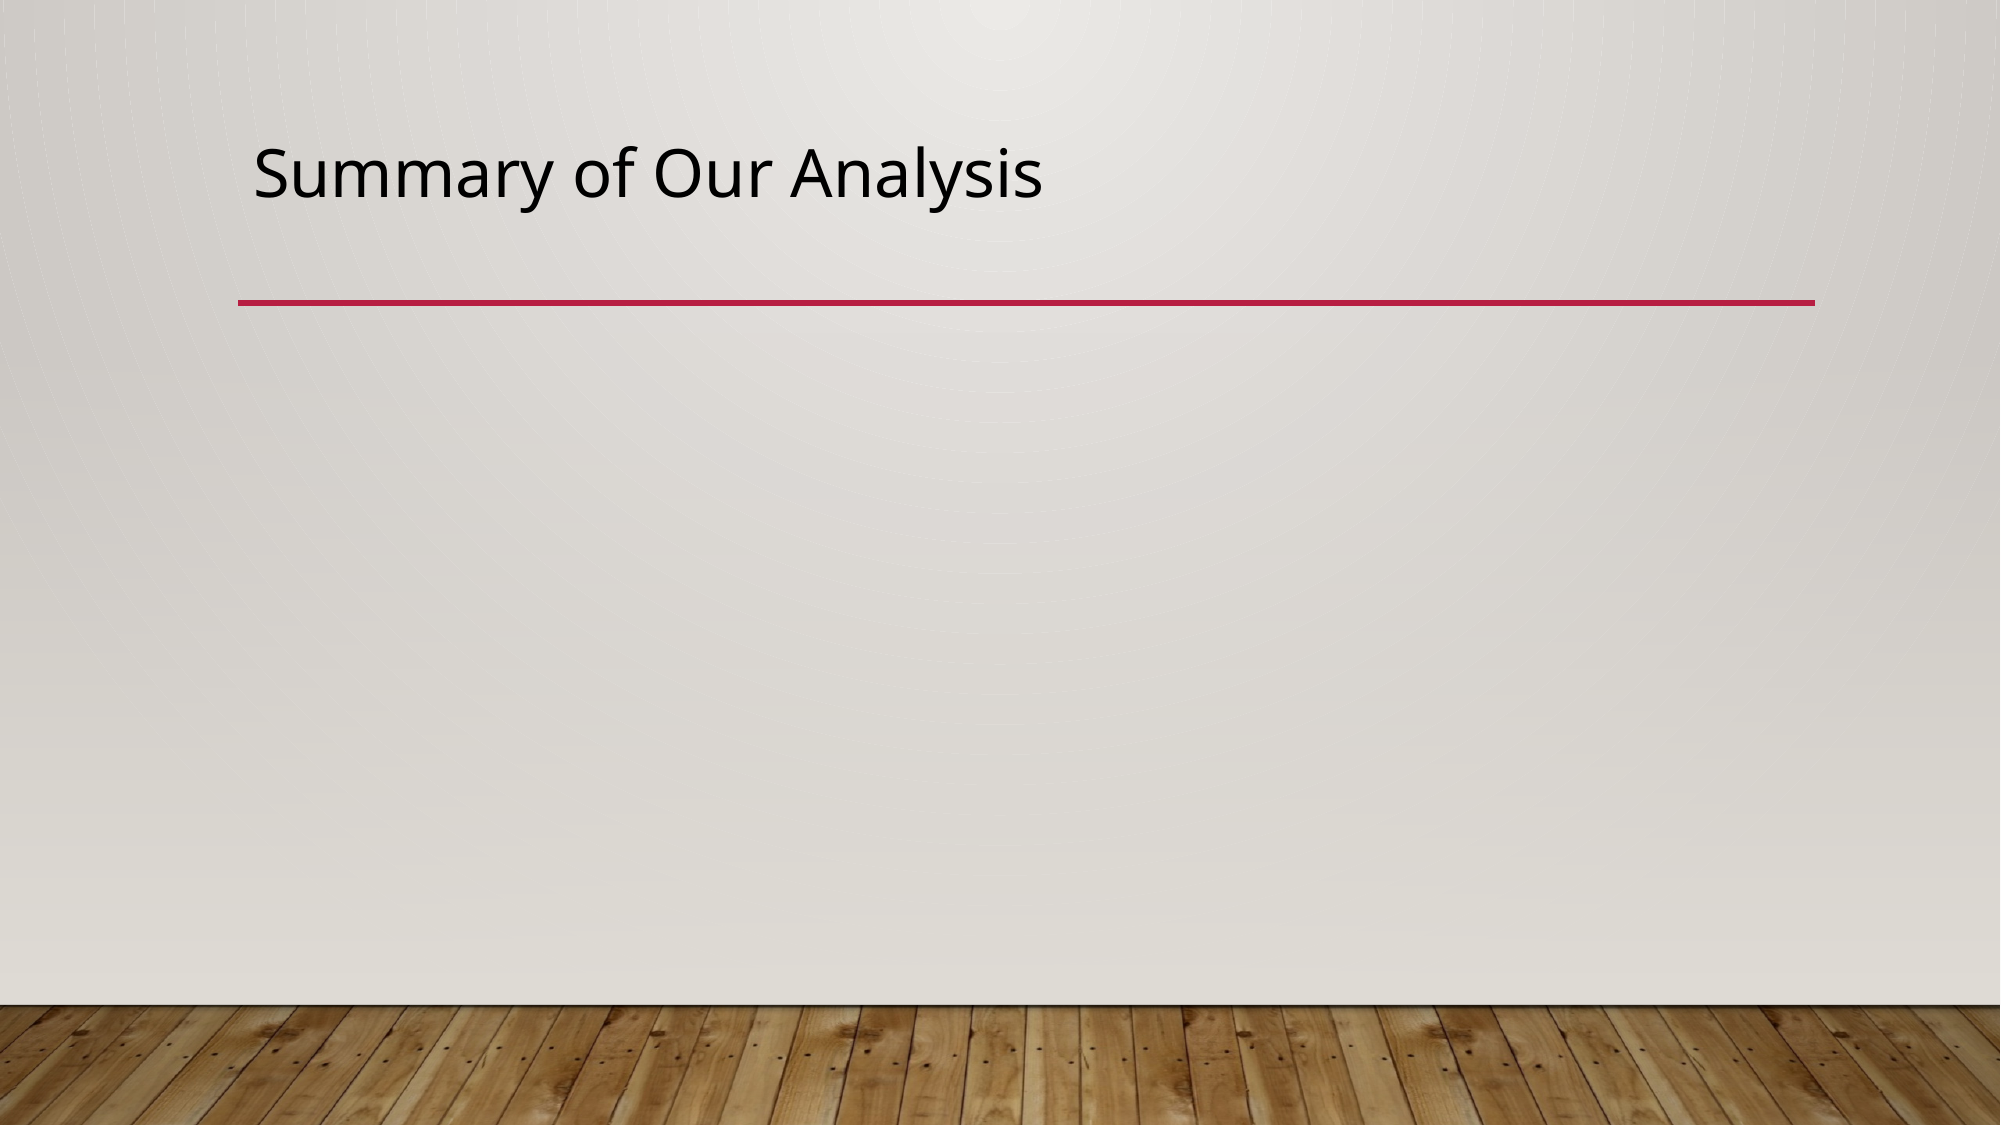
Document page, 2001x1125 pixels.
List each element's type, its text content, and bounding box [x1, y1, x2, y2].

title Summary of Our Analysis [238, 131, 1814, 305]
picture [0, 1005, 2000, 1125]
